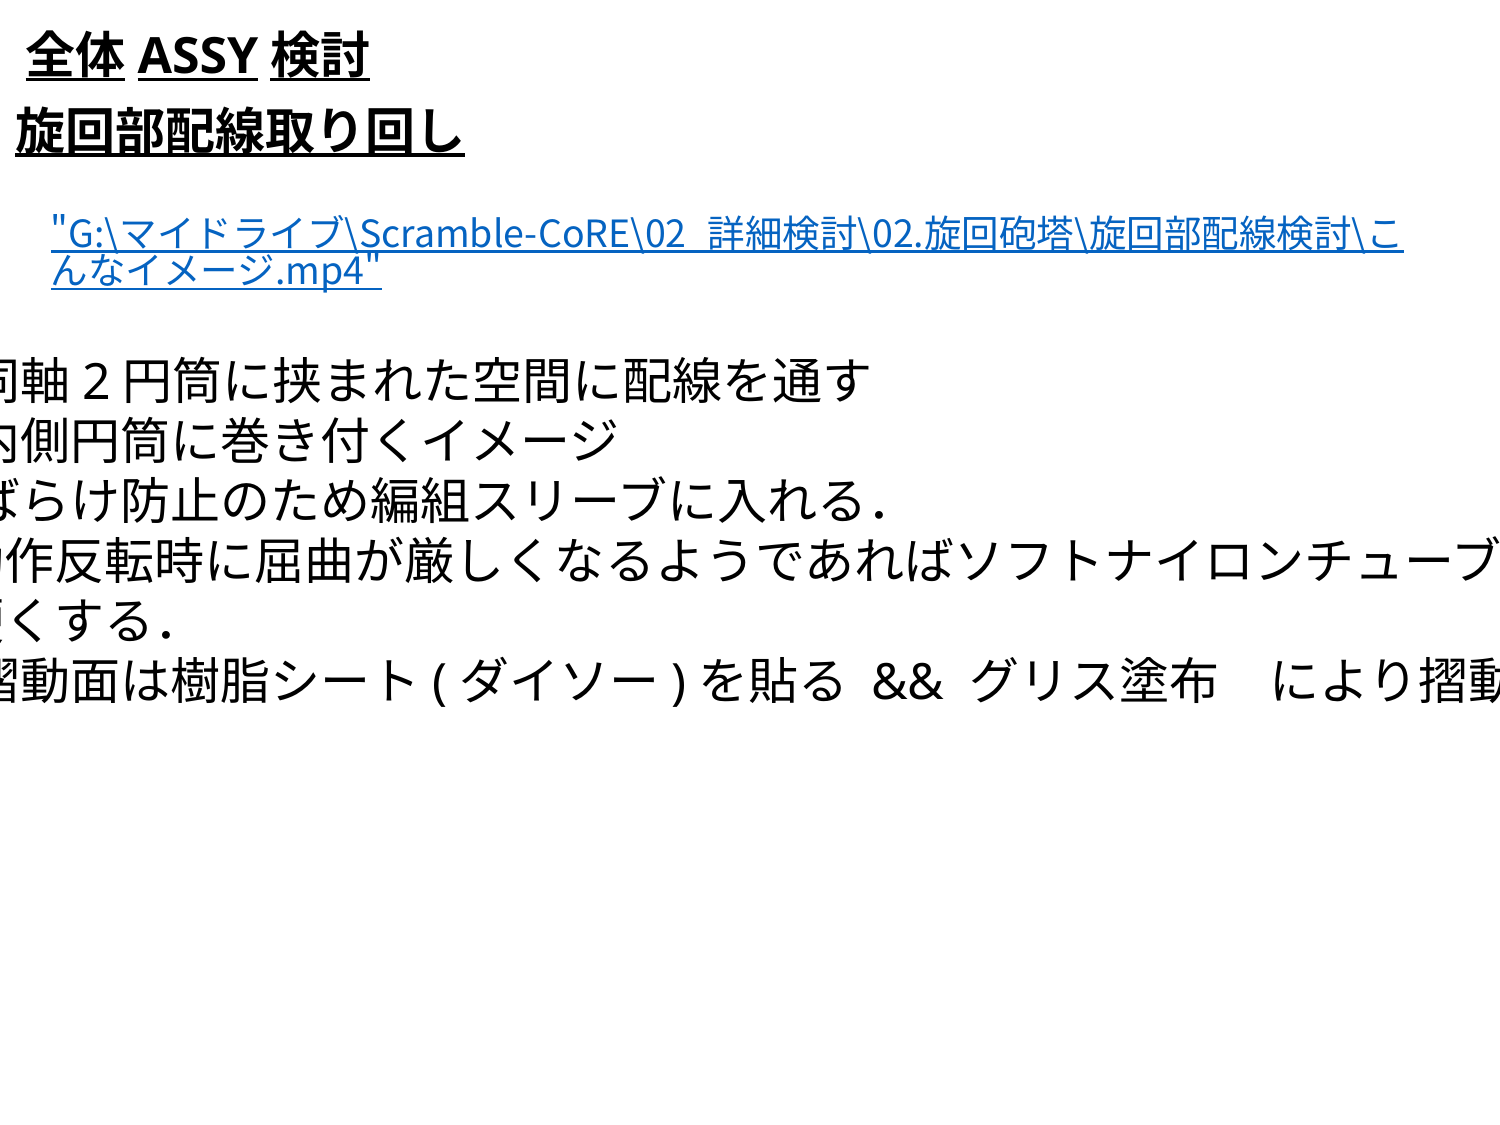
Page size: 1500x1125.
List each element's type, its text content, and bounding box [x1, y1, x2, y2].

text_box "G:\マイドライブ\Scramble-CoRE\02_詳細検討\02.旋回砲塔\旋回部配線検討\こんなイメージ.mp4" [36, 202, 1441, 272]
text_box 旋回部配線取り回し [0, 92, 480, 167]
text_box 全体ASSY検討 [10, 16, 386, 92]
text_box ・同軸2円筒に挟まれた空間に配線を通す ・内側円筒に巻き付くイメージ ・ばらけ防止のため編組スリーブに入れる． 動作反転時に屈曲が厳しくなるようであればソフトナイロンチューブを配線束に入れて 硬くする． ・摺動面は樹脂シート(ダイソー)を貼る && グリス塗布 により摺動性確保 [0, 342, 1500, 718]
